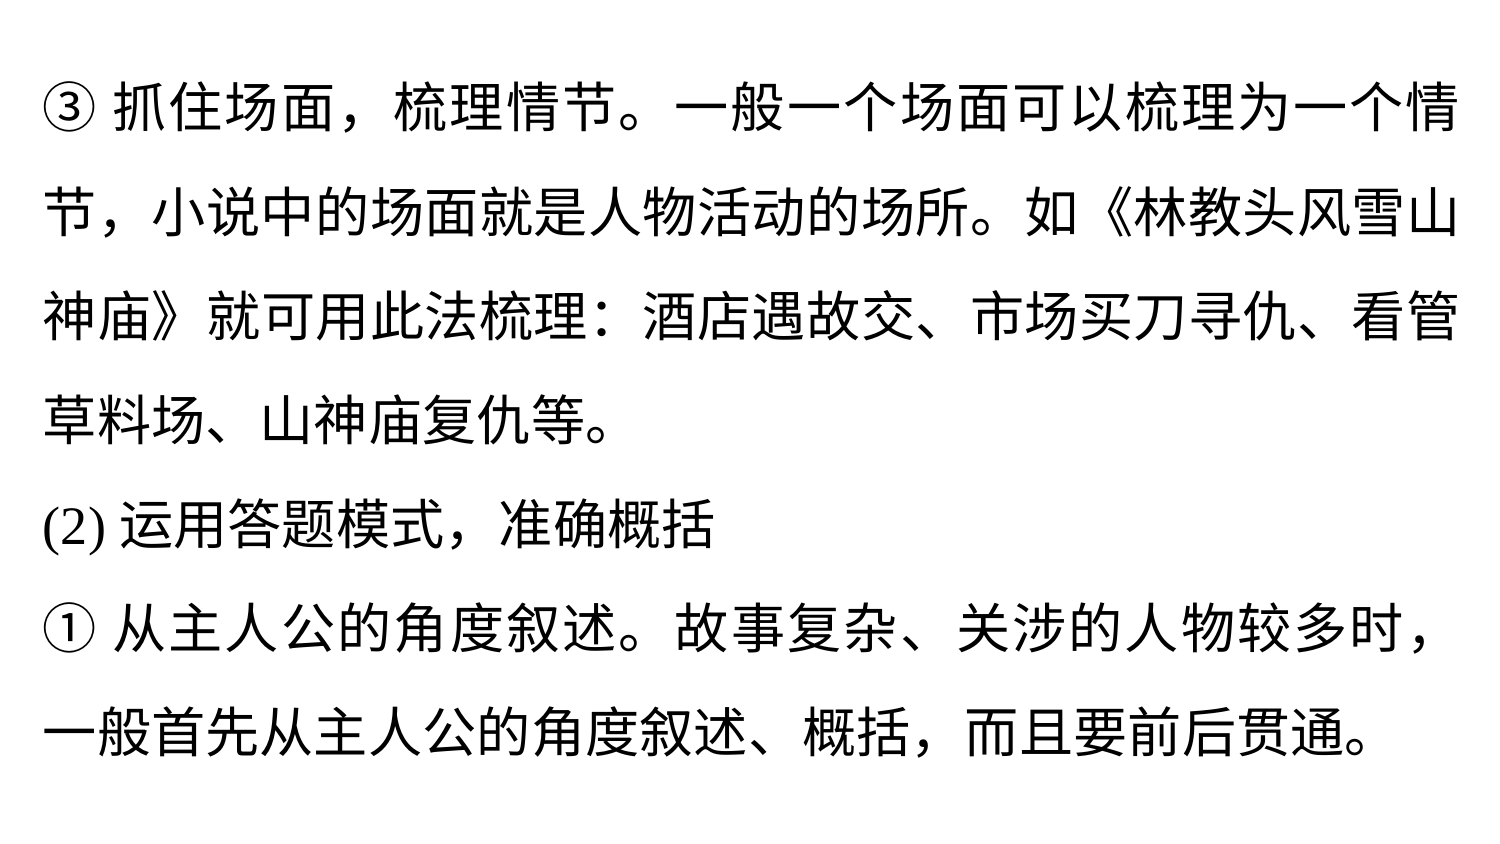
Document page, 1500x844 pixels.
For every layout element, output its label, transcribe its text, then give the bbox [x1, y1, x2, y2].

text_box ③抓住场面，梳理情节。一般一个场面可以梳理为一个情节，小说中的场面就是人物活动的场所。如《林教头风雪山神庙》就可用此法梳理：酒店遇故交、市场买刀寻仇、看管草料场、山神庙复仇等。 (2)运用答题模式，准确概括 ①从主人公的角度叙述。故事复杂、关涉的人物较多时，一般首先从主人公的角度叙述、概括，而且要前后贯通。 [28, 27, 1476, 772]
